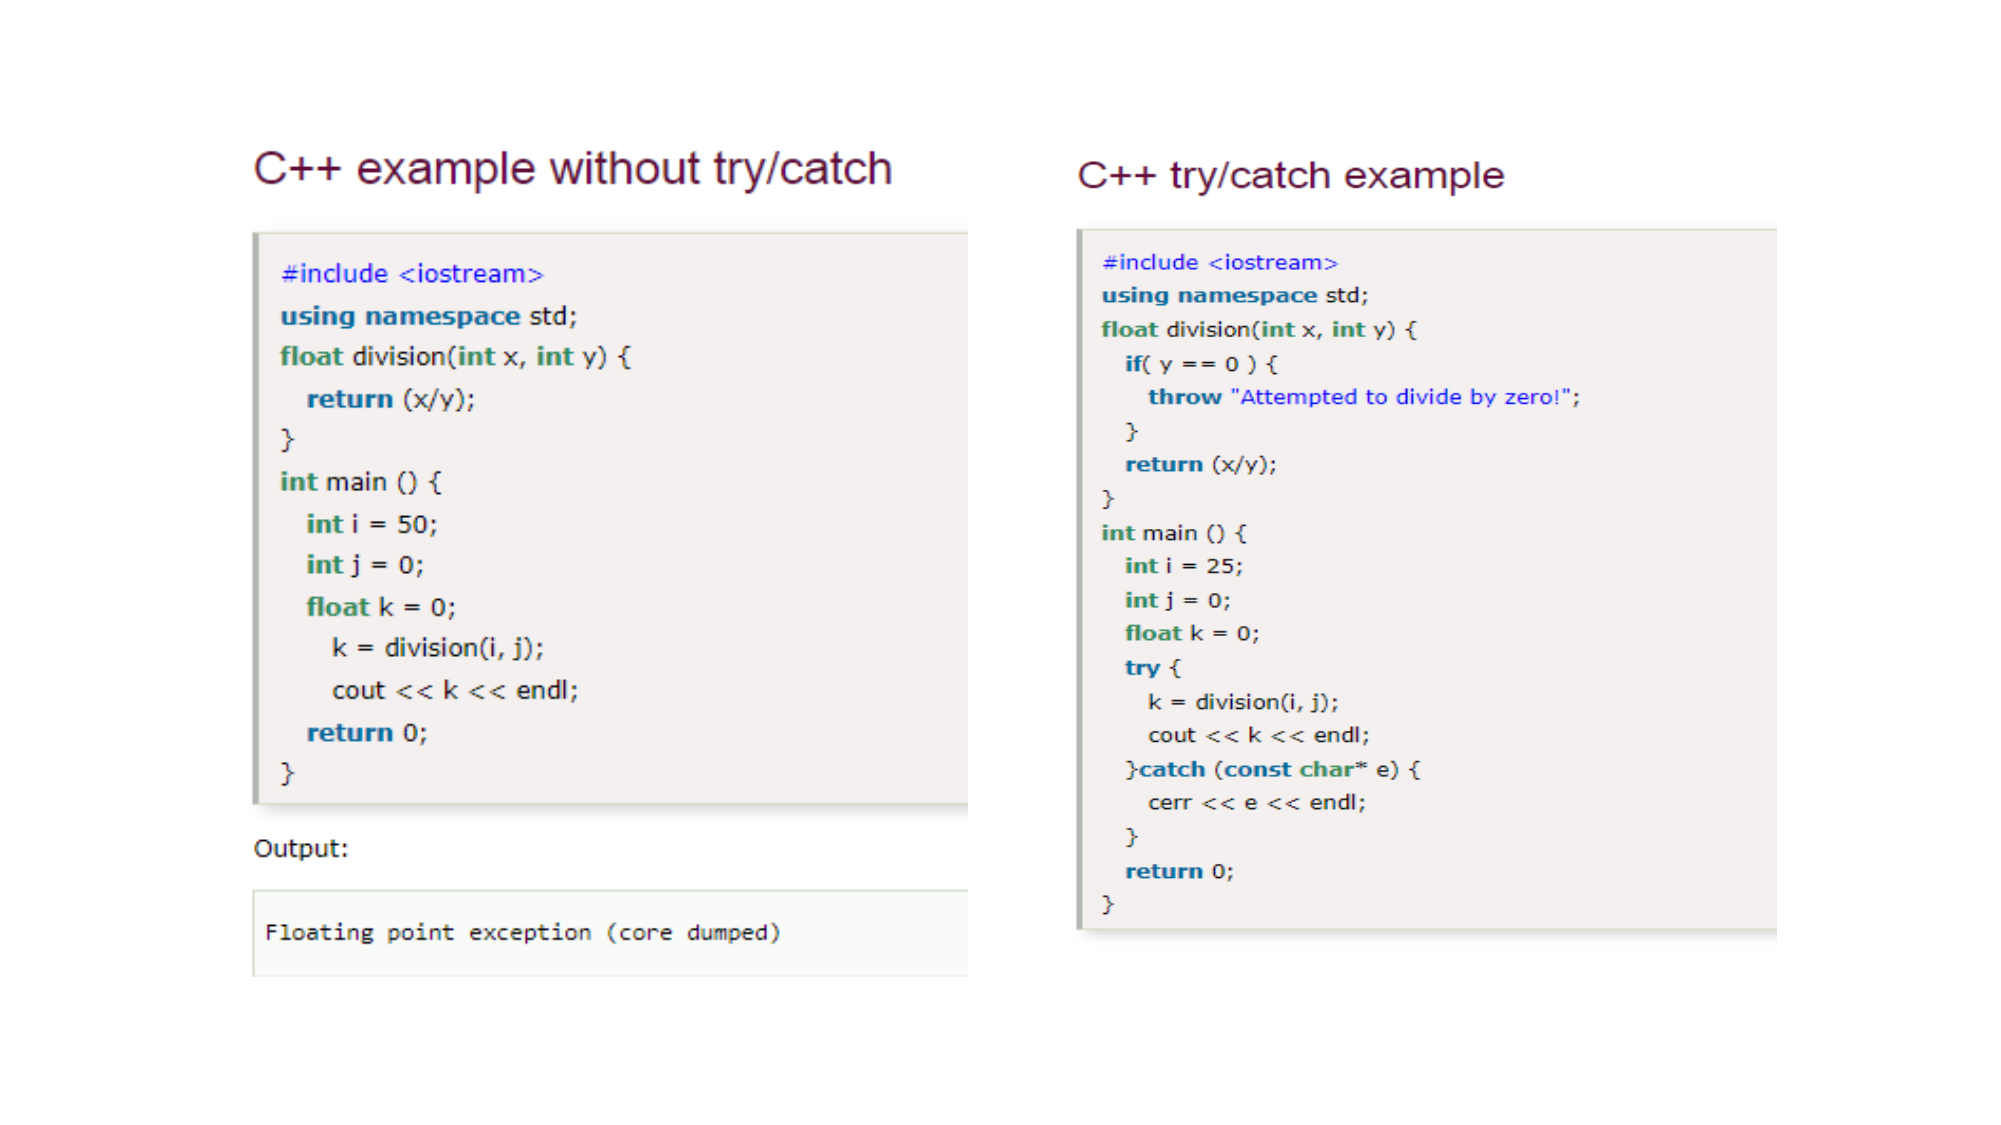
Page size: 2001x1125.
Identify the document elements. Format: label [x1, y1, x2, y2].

list [1058, 143, 1777, 949]
picture [234, 115, 968, 977]
